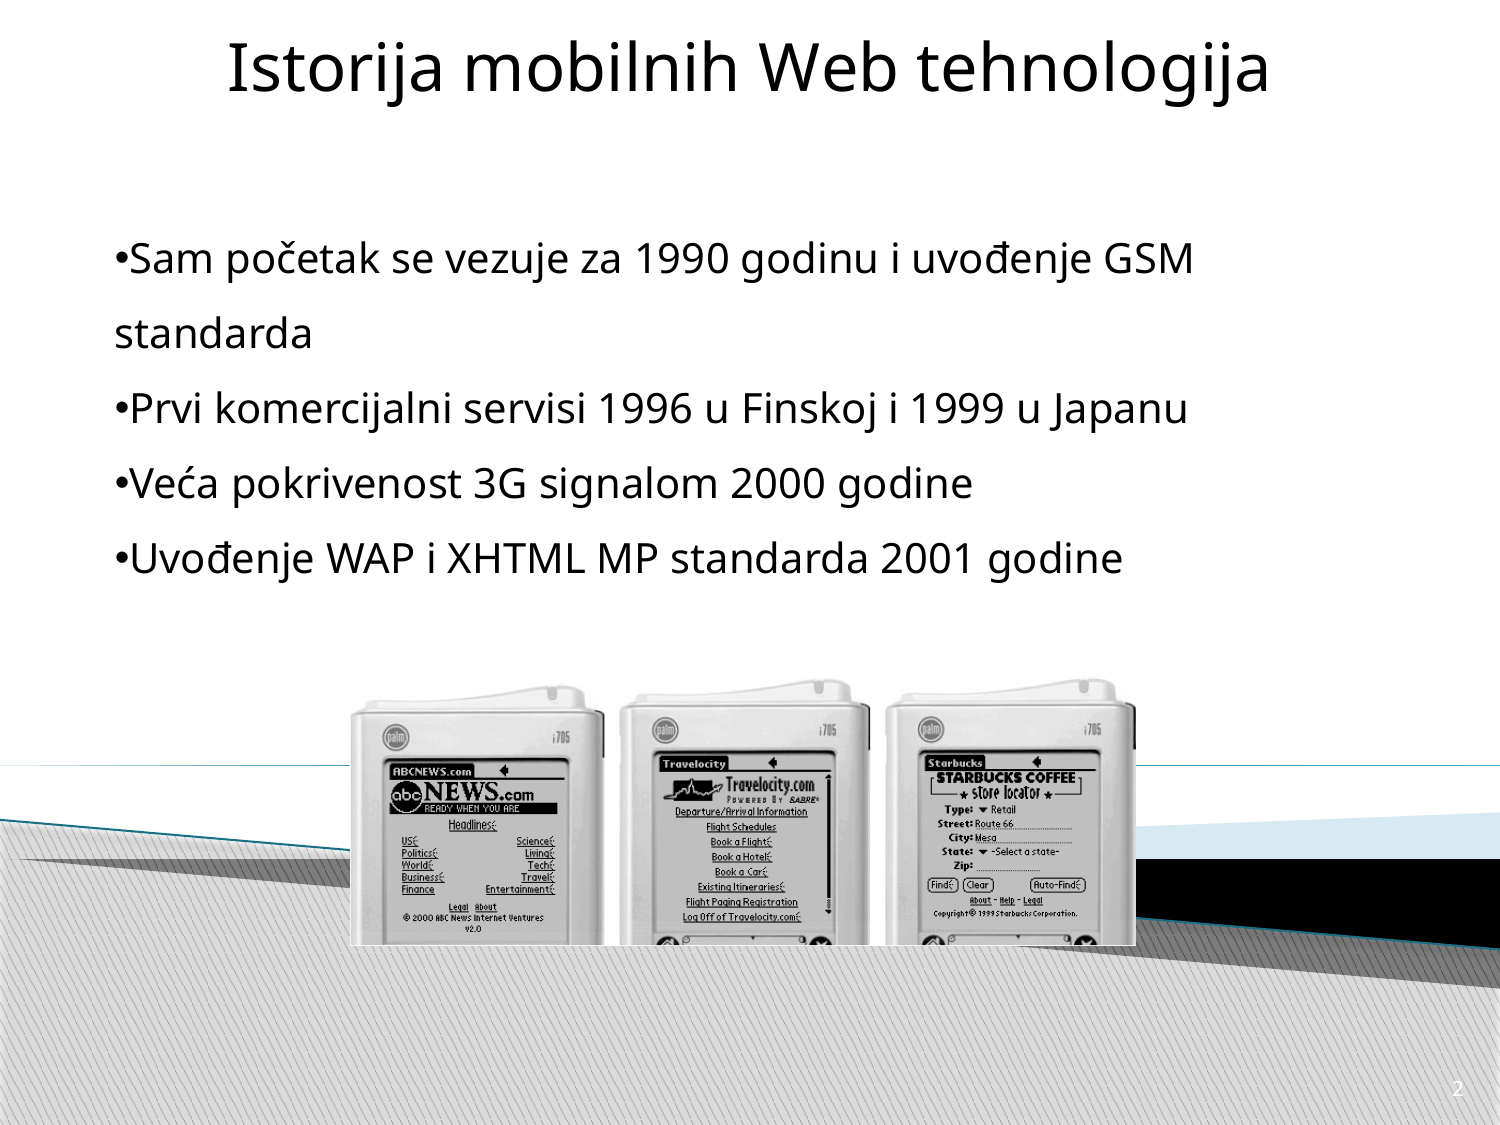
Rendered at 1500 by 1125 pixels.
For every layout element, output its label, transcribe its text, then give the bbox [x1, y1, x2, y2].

slide_number 2 [1418, 1051, 1479, 1112]
picture [5, 674, 1500, 989]
text_box Istorija mobilnih Web tehnologija [0, 17, 1500, 112]
text_box Sam početak se vezuje za 1990 godinu i uvođenje GSM standarda Prvi komercijalni servisi 1996 u Finskoj i 1999 u Japanu Veća pokrivenost 3G signalom 2000 godine Uvođenje WAP i XHTML MP standarda 2001 godine [99, 199, 1400, 590]
